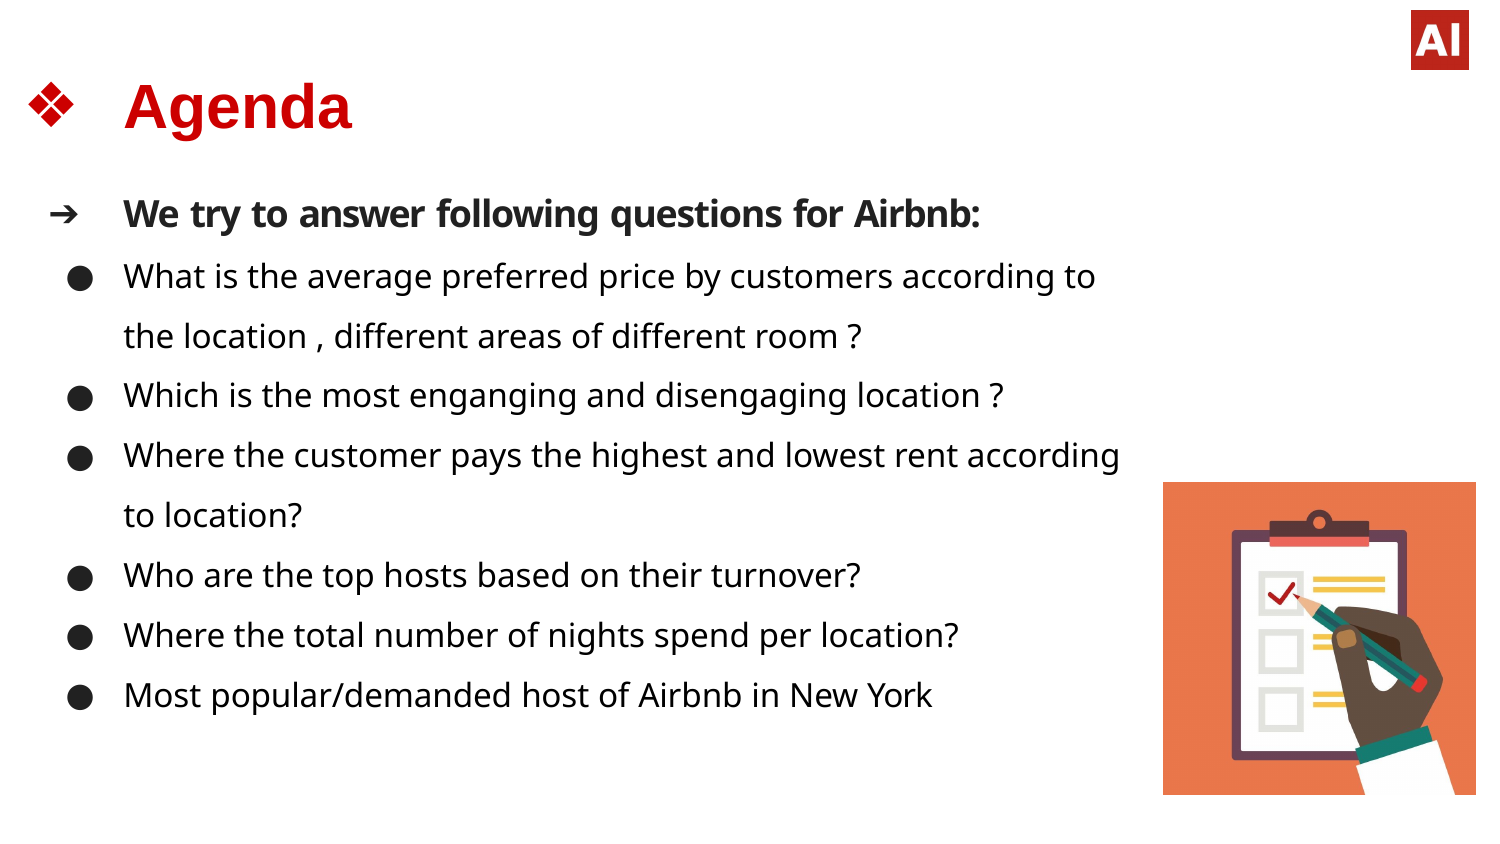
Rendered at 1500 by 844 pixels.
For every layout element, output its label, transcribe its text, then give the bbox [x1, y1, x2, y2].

picture [1163, 482, 1476, 795]
text_box Agenda We try to answer following questions for Airbnb: What is the average preferred price by customers according to the location , different areas of different room ? Which is the most enganging and disengaging location ? Where the customer pays the highest and lowest rent according to location? Who are the top hosts based on their turnover? Where the total number of nights spend per location? Most popular/demanded host of Airbnb in New York [21, 63, 1155, 774]
picture [1411, 10, 1469, 70]
